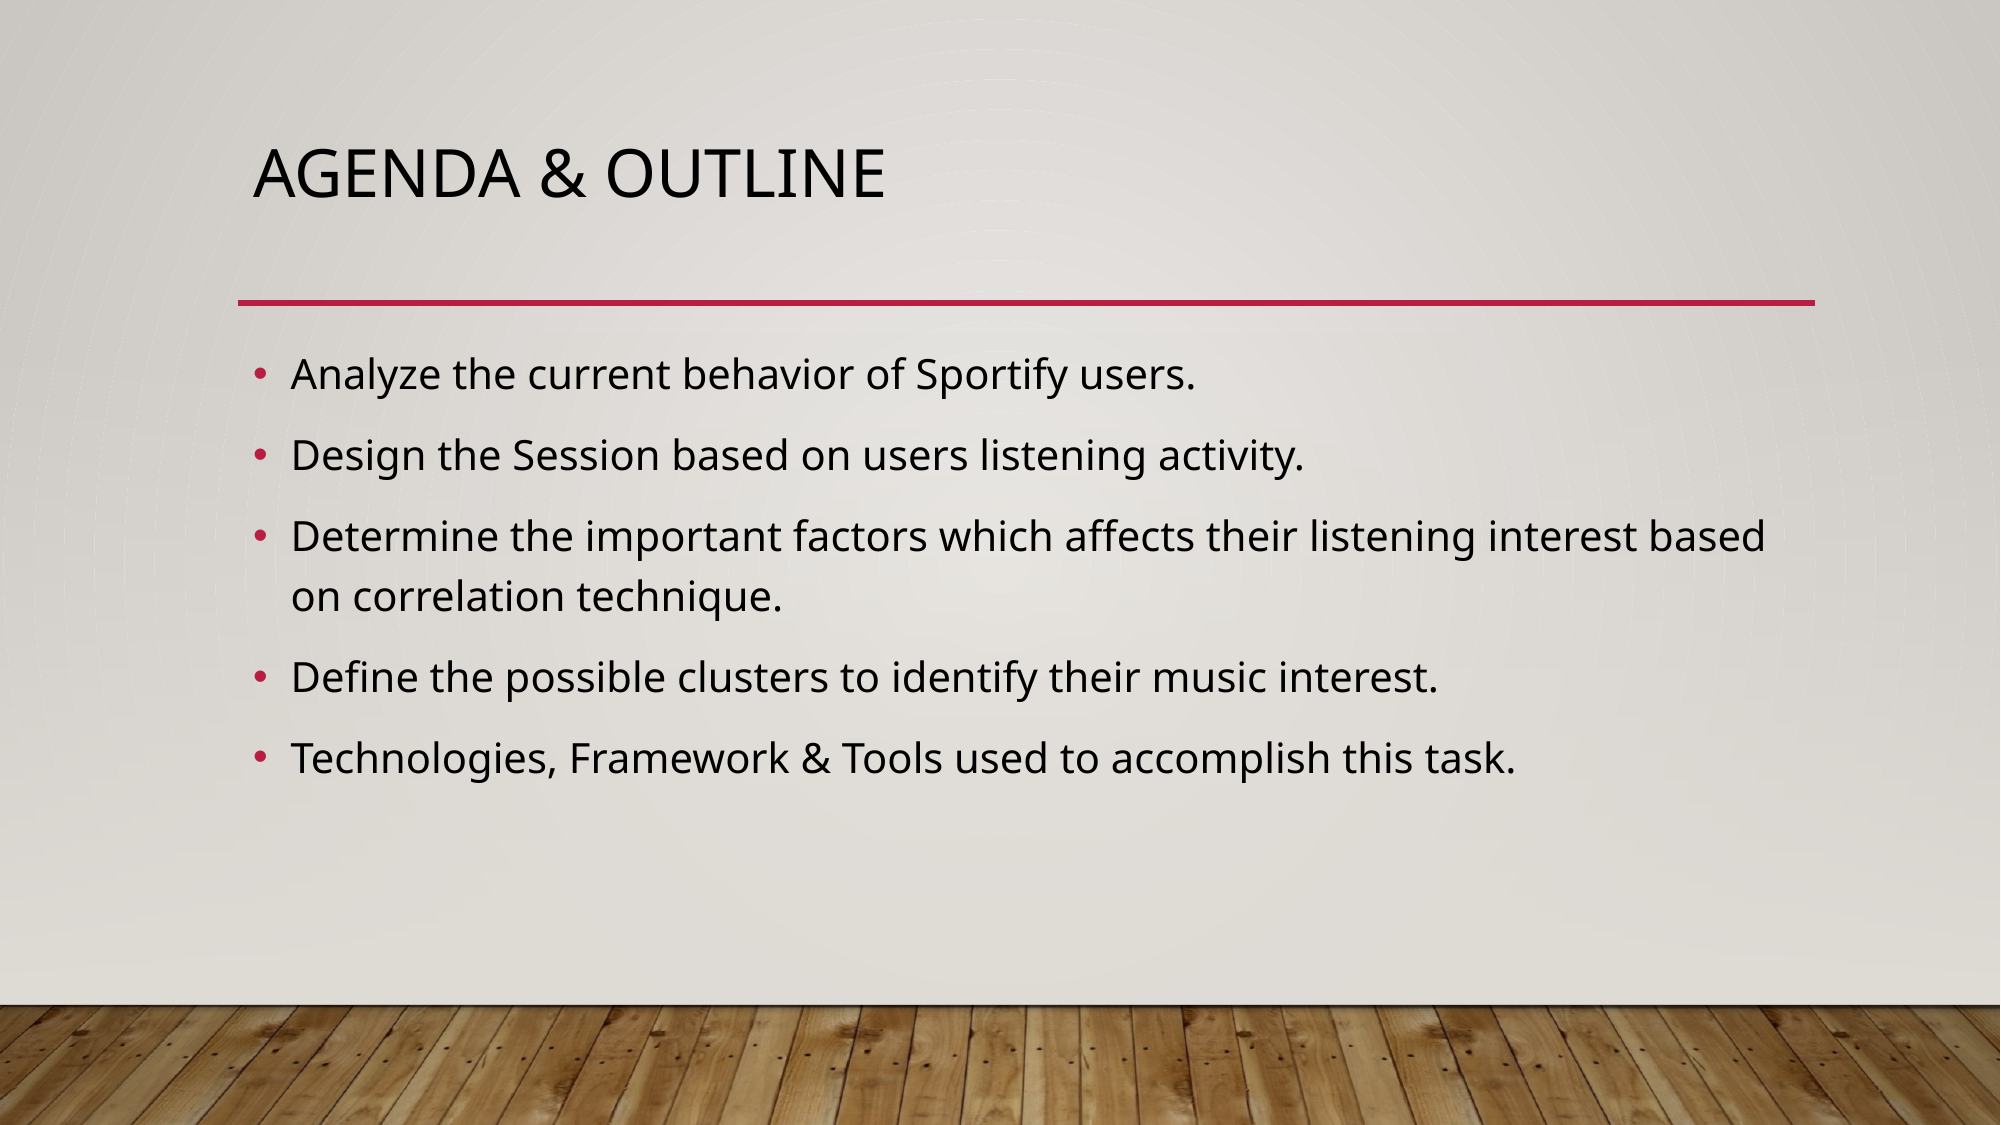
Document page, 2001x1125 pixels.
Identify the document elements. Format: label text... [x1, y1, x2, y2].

title Agenda & Outline [238, 131, 1814, 305]
list Analyze the current behavior of Sportify users. Design the Session based on users listening activity. Determine the important factors which affects their listening interest based on correlation technique. Define the possible clusters to identify their music interest. Technologies, Framework & Tools used to accomplish this task. [238, 330, 1814, 897]
picture [0, 1005, 2000, 1125]
